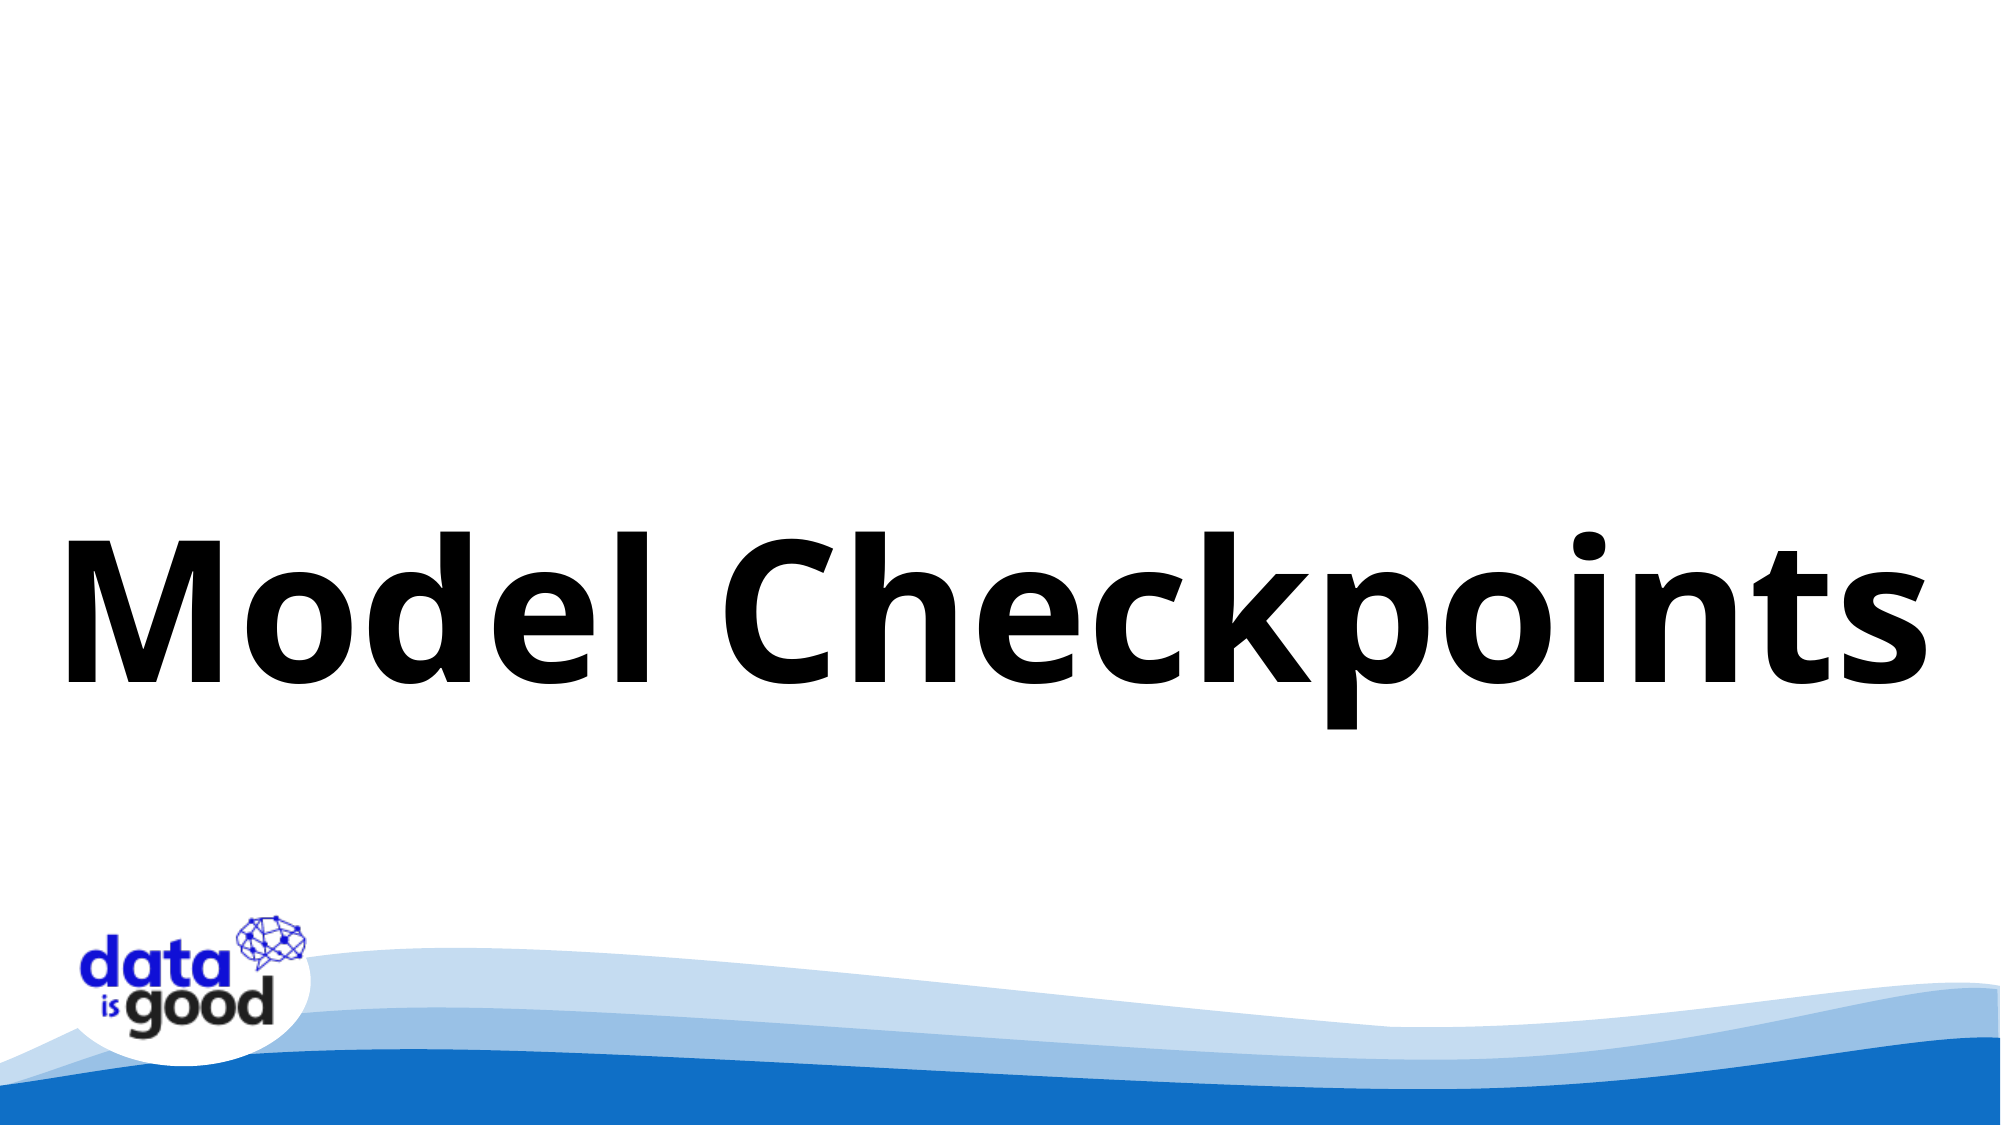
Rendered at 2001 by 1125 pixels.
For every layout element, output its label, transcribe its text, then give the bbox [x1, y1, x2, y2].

text_box Model Checkpoints [32, 162, 1955, 738]
picture [78, 913, 307, 1072]
